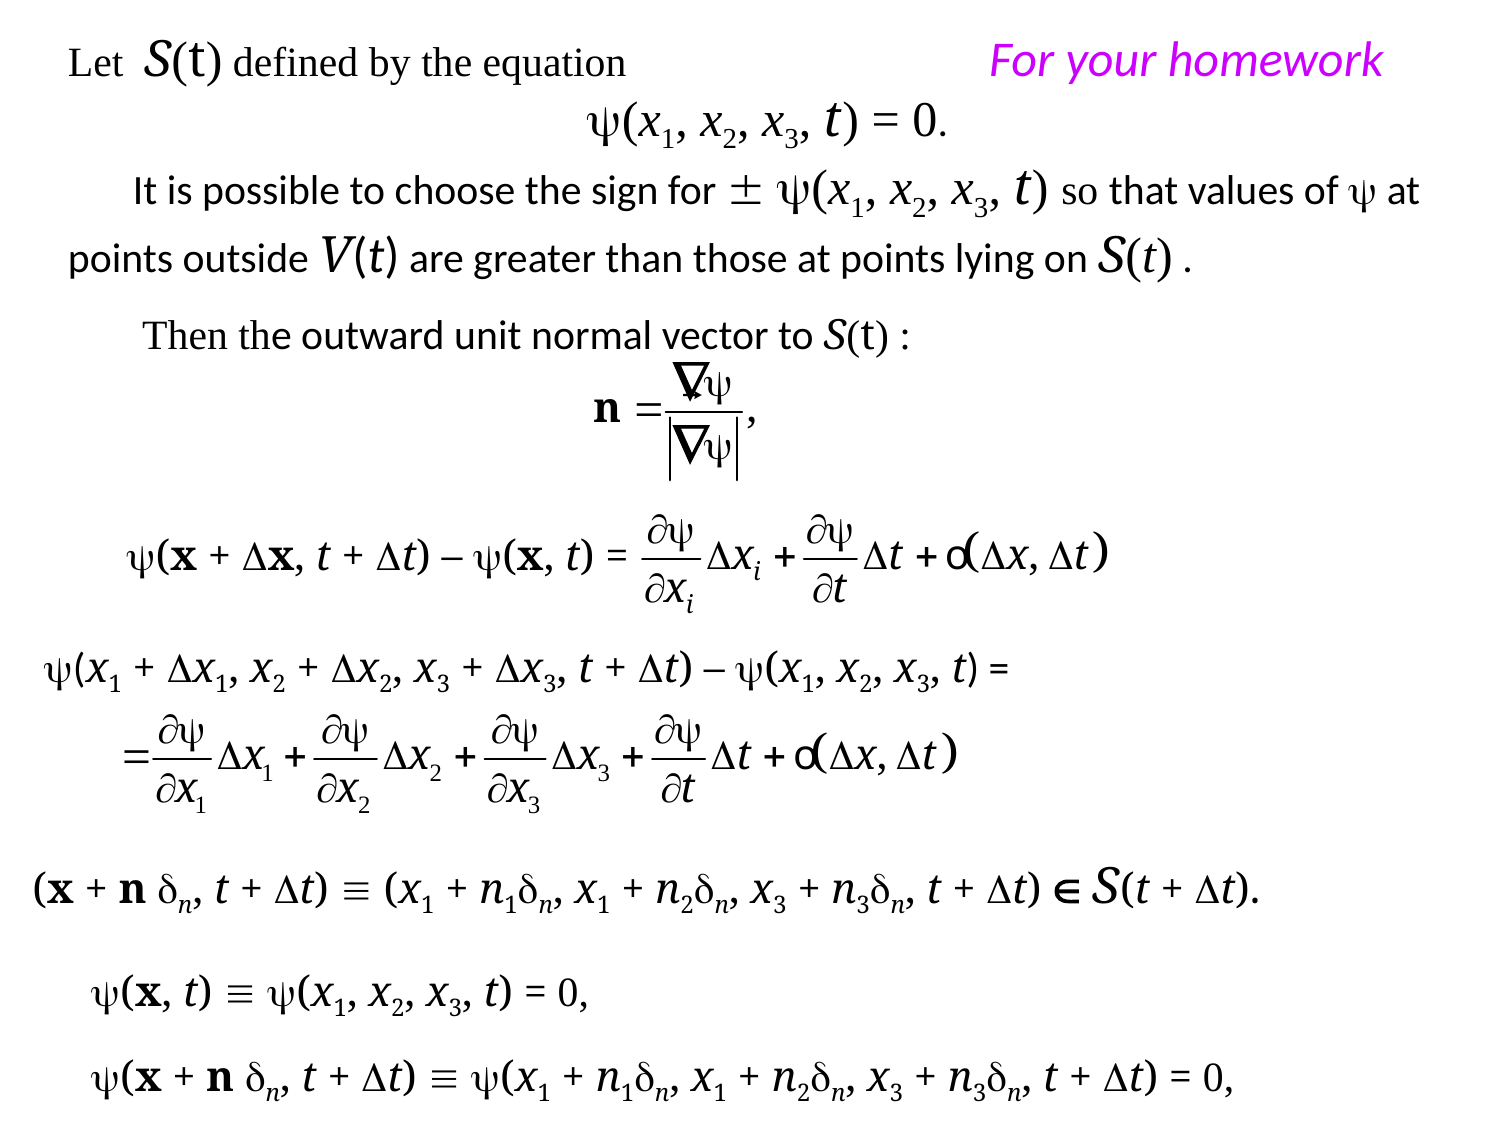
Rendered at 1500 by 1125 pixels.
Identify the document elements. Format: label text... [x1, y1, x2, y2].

text_box For your homework [974, 19, 1436, 94]
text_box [111, 503, 1459, 622]
text_box (x, t)  (x1, x2, x3, t) = 0, (x + n n, t + t)  (x1 + n1n, x1 + n2n, x3 + n3n, t + t) = 0, [76, 928, 1353, 1114]
text_box (x1 + x1, x2 + x2, x3 + x3, t + t) – (x1, x2, x3, t) = [29, 633, 1500, 790]
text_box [586, 349, 765, 490]
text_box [113, 703, 964, 823]
text_box (x + n n, t + t)  (x1 + n1n, x1 + n2n, x3 + n3n, t + t)  S(t + t). [17, 845, 1500, 926]
text_box Let S(t) defined by the equation (x1, x2, x3, t) = 0. It is possible to choose the sign for  (x1, x2, x3, t) so that values of  at points outside V(t) are greater than those at points lying on S(t) . Then the outward unit normal vector to S(t) : [53, 19, 1483, 366]
